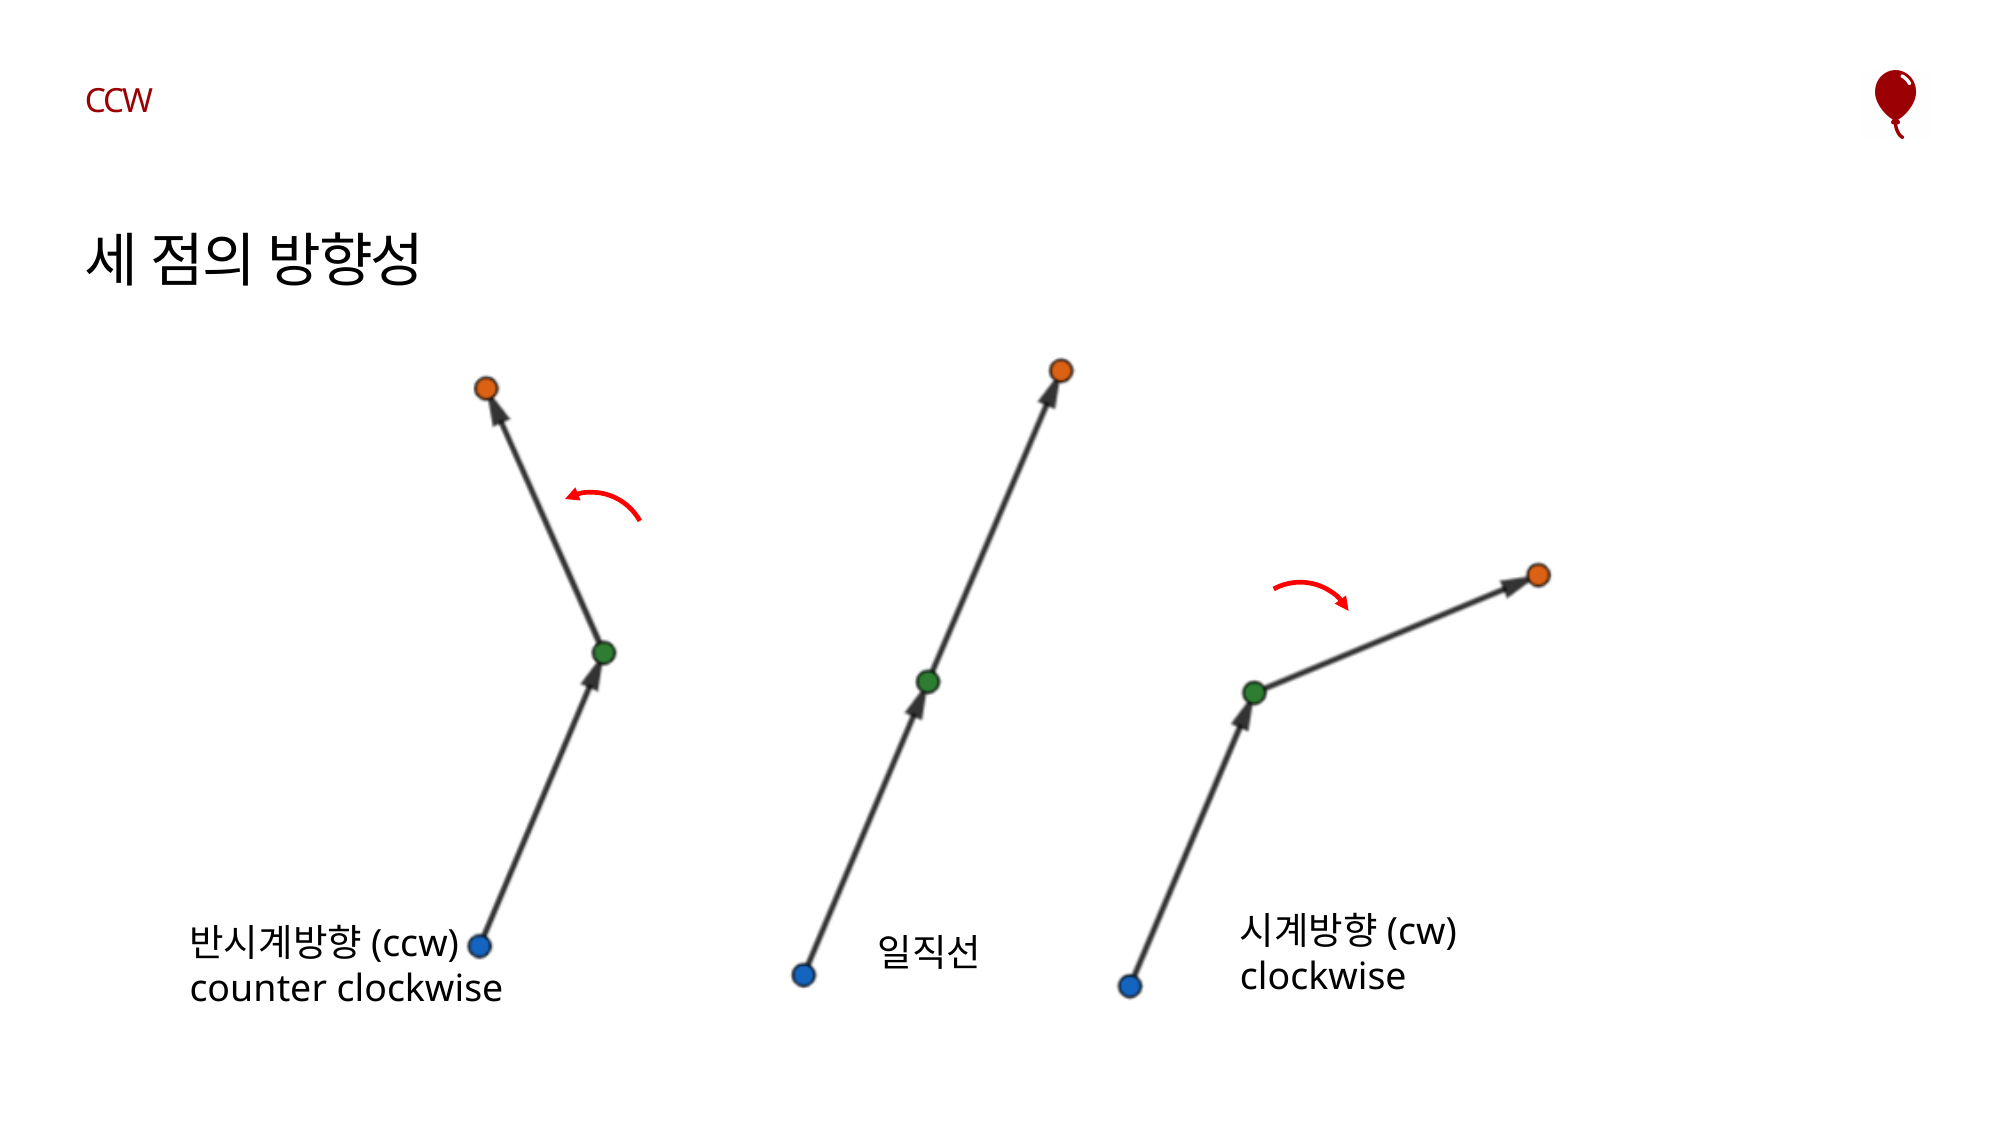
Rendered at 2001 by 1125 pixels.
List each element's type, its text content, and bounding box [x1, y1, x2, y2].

picture [1861, 70, 1930, 139]
text_box 반시계방향(ccw) counter clockwise [174, 911, 398, 1017]
list 세 점의 방향성 [70, 224, 1930, 1014]
title CCW [70, 66, 1796, 138]
picture [398, 292, 1601, 1059]
